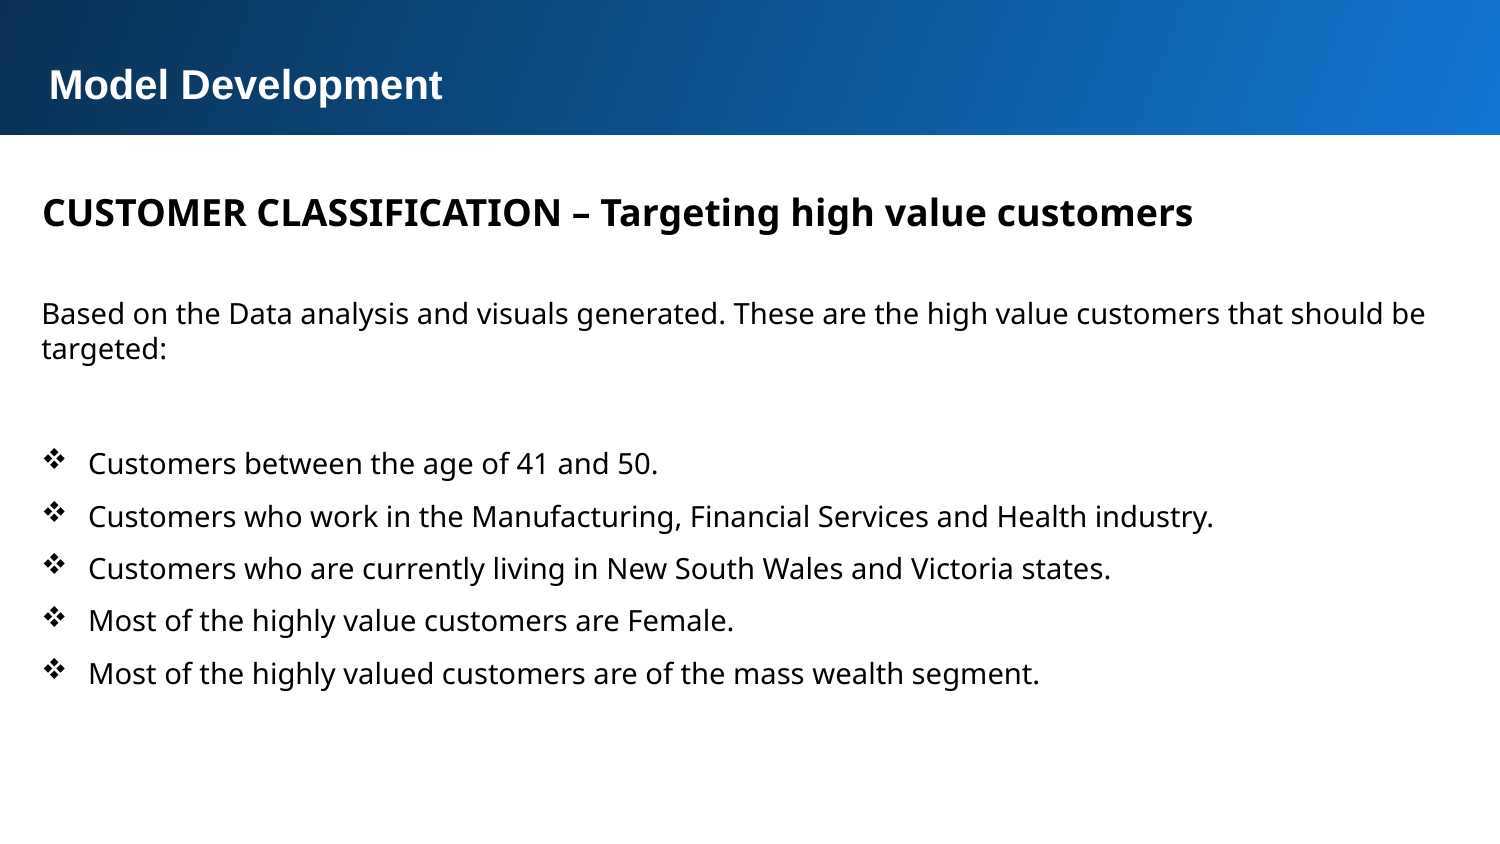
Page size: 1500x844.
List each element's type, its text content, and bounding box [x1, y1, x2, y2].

text_box Based on the Data analysis and visuals generated. These are the high value customers that should be targeted: [33, 288, 1439, 373]
text_box Model Development [33, 43, 1439, 124]
text_box [0, 0, 1500, 135]
text_box Customers between the age of 41 and 50. Customers who work in the Manufacturing, Financial Services and Health industry. Customers who are currently living in New South Wales and Victoria states. Most of the highly value customers are Female. Most of the highly valued customers are of the mass wealth segment. [33, 420, 1439, 698]
text_box CUSTOMER CLASSIFICATION – Targeting high value customers [34, 181, 1203, 242]
